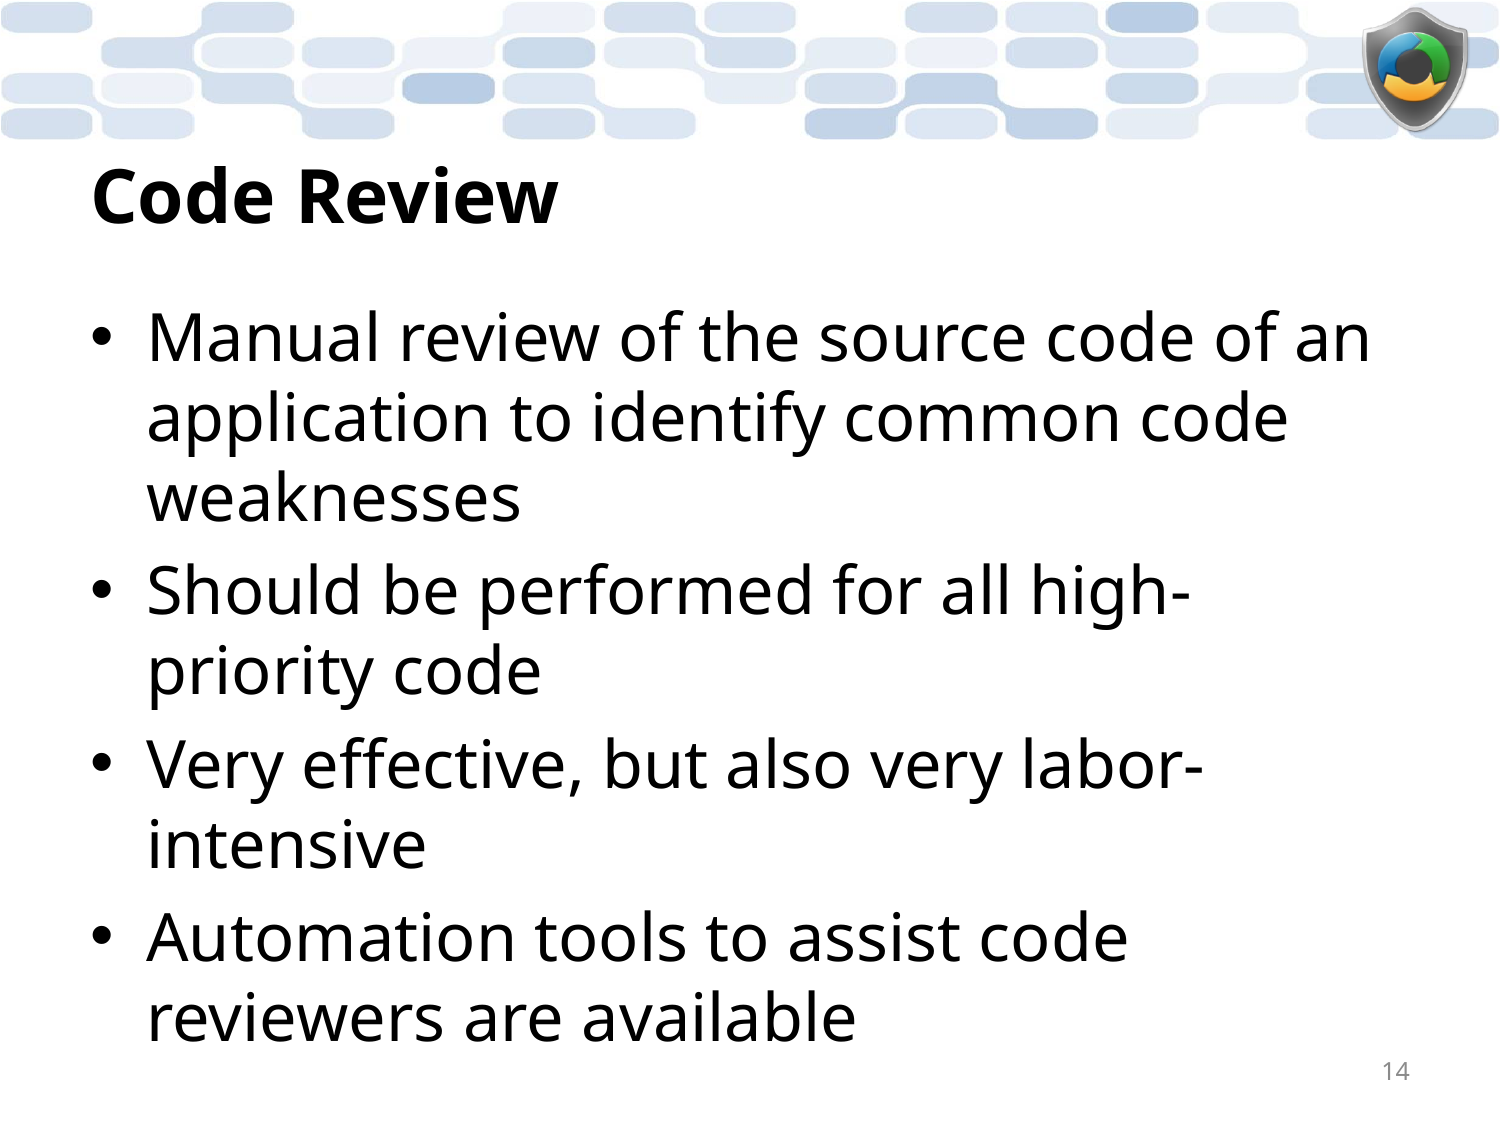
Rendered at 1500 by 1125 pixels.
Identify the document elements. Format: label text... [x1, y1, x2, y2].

picture [0, 0, 1500, 140]
list Manual review of the source code of an application to identify common code weaknesses Should be performed for all high-priority code Very effective, but also very labor-intensive Automation tools to assist code reviewers are available [75, 287, 1425, 1005]
slide_number 14 [1074, 1042, 1425, 1103]
title Code Review [75, 137, 1425, 250]
